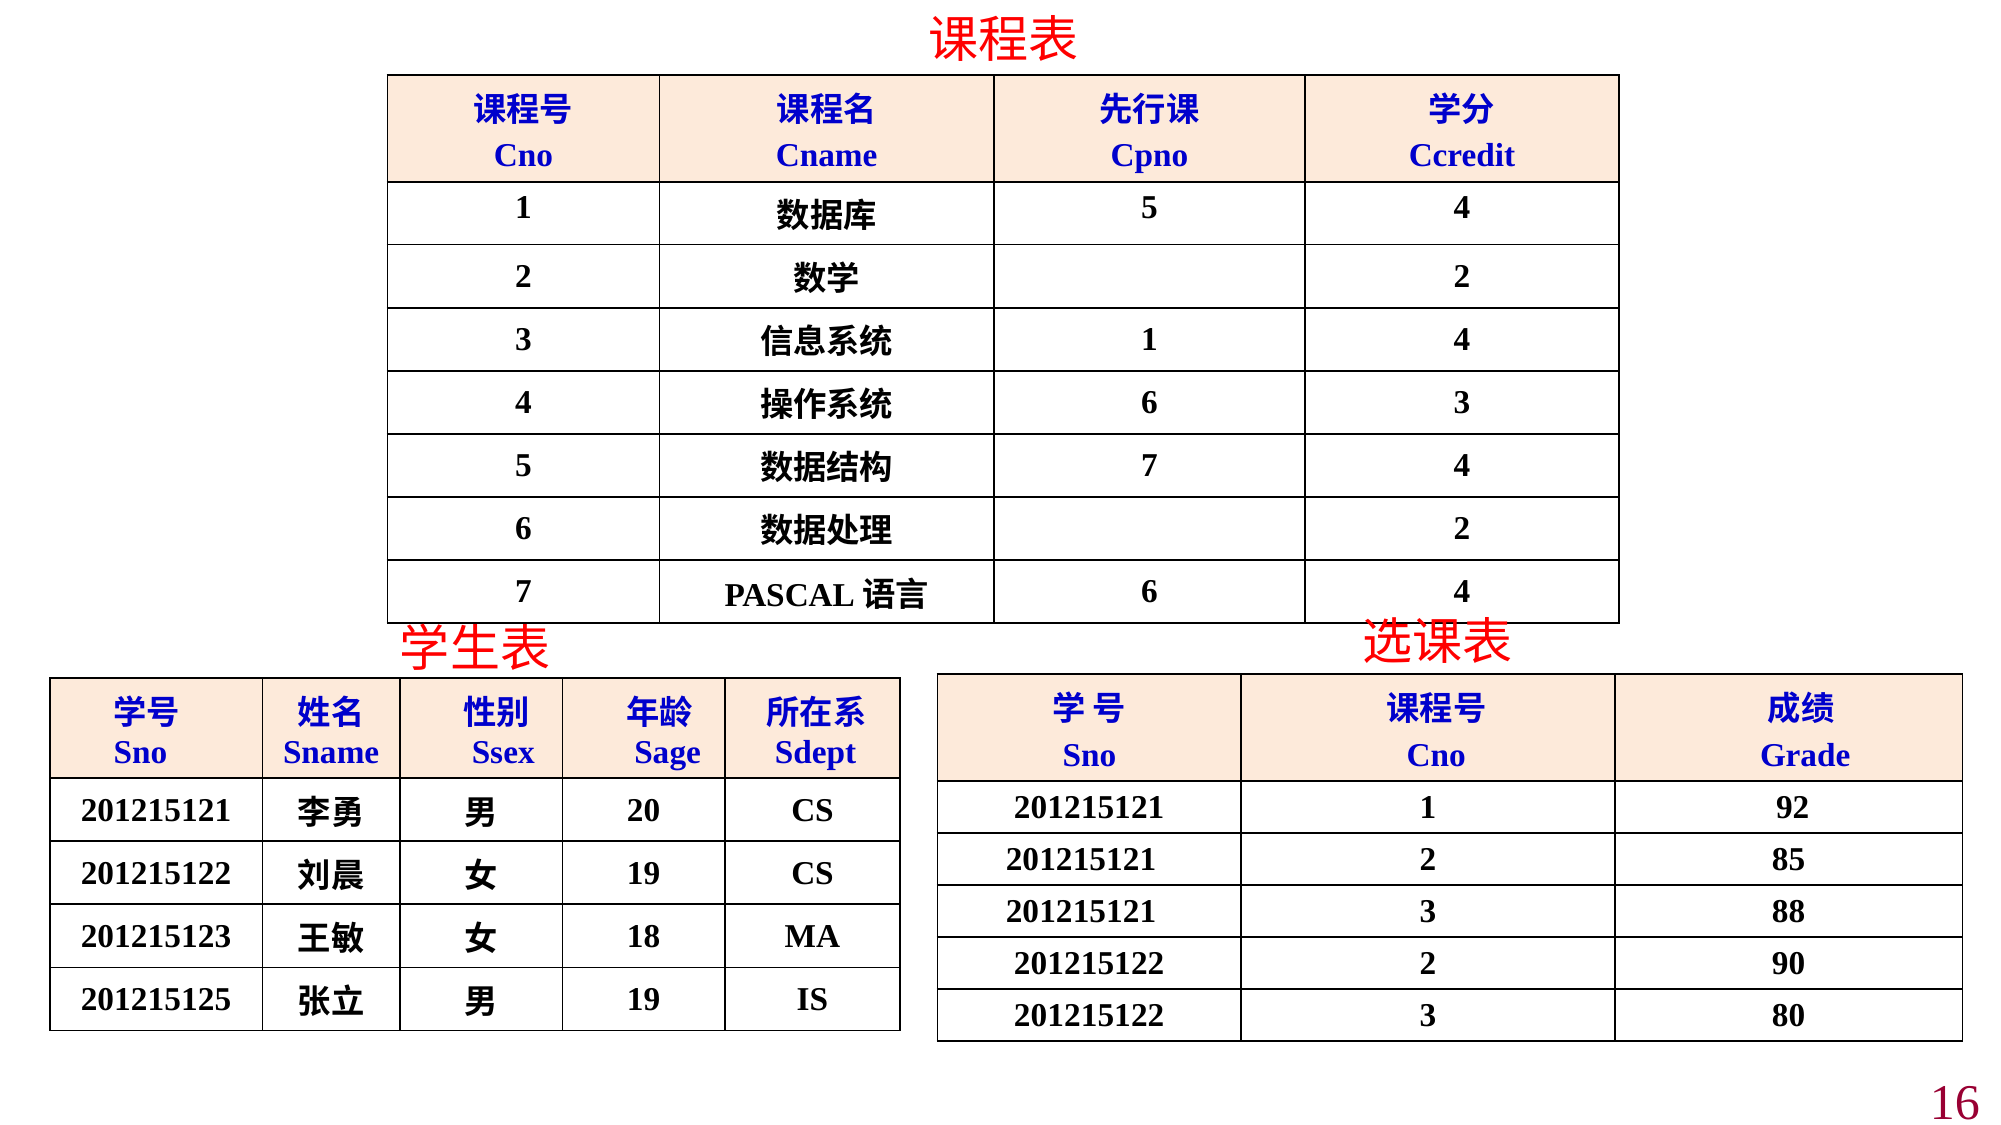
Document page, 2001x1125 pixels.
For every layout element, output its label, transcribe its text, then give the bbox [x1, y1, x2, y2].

table_cell 李勇 [263, 779, 399, 840]
table_cell 3 [1306, 372, 1618, 433]
table_cell 6 [995, 372, 1304, 433]
table_cell 90 [1616, 938, 1962, 988]
table_cell 201215122 [938, 990, 1240, 1040]
table_cell 201215121 [938, 782, 1240, 832]
table_header 先行课 Cpno [995, 76, 1304, 181]
table_cell 信息系统 [660, 309, 993, 370]
table_cell PASCAL语言 [660, 561, 993, 622]
table_cell 201215121 [938, 886, 1240, 936]
table_cell 3 [1242, 990, 1614, 1040]
table_cell 刘晨 [263, 842, 399, 903]
table_cell 4 [388, 372, 659, 433]
table_cell 数据库 [660, 183, 993, 244]
table_cell 1 [995, 309, 1304, 370]
text_box 选课表 [1256, 602, 1619, 678]
table_cell 2 [388, 245, 659, 307]
table_cell 2 [1306, 498, 1618, 559]
table_header 成绩 Grade [1616, 675, 1962, 780]
table_cell 女 [401, 905, 562, 967]
table_header 姓名 Sname [263, 679, 399, 777]
table_cell [995, 245, 1304, 307]
table_cell 数据结构 [660, 435, 993, 496]
table_cell CS [726, 779, 899, 840]
table_cell 3 [1242, 886, 1614, 936]
table_header 所在系 Sdept [726, 679, 899, 777]
table_header 课程号 Cno [1242, 675, 1614, 780]
table_cell 2 [1306, 245, 1618, 307]
text_box 课程表 [821, 0, 1185, 75]
table_cell 1 [388, 183, 659, 244]
table_header 学 号 Sno [938, 675, 1240, 780]
table_cell 1 [1242, 782, 1614, 832]
table_cell 201215123 [51, 905, 262, 967]
table_cell MA [726, 905, 899, 967]
table_cell 4 [1306, 561, 1618, 602]
table_cell 80 [1616, 990, 1962, 1040]
table_header 性别 Ssex [401, 684, 562, 777]
table_cell 201215122 [51, 842, 262, 903]
table_cell 88 [1616, 886, 1962, 936]
table_cell 男 [401, 779, 562, 840]
table_cell 2 [1242, 938, 1614, 988]
table_header 学分 Ccredit [1306, 76, 1618, 181]
table_header 课程名 Cname [660, 76, 993, 181]
table_cell 5 [388, 435, 659, 496]
table_cell 19 [563, 968, 724, 1030]
table_cell 数学 [660, 245, 993, 307]
slide_number 15 [1528, 1079, 1995, 1120]
table_cell 5 [995, 183, 1304, 244]
table_cell 7 [995, 435, 1304, 496]
table_cell 6 [995, 561, 1304, 622]
table_cell CS [726, 842, 899, 903]
table_header 年龄 Sage [563, 679, 724, 777]
table_cell 王敏 [263, 905, 399, 967]
table_cell 女 [401, 842, 562, 903]
table_cell 数据处理 [660, 498, 993, 559]
table_header 课程号 Cno [388, 76, 659, 181]
table_cell 201215121 [938, 834, 1240, 884]
table_cell 7 [388, 561, 659, 622]
table_header 学号 Sno [51, 679, 262, 777]
table_cell 3 [388, 309, 659, 370]
table_cell 2 [1242, 834, 1614, 884]
table_cell 92 [1616, 782, 1962, 832]
table_cell 操作系统 [660, 372, 993, 433]
table_cell 4 [1306, 435, 1618, 496]
table_cell 19 [563, 842, 724, 903]
table_cell IS [726, 968, 899, 1030]
table_cell 6 [388, 498, 659, 559]
text_box 学生表 [293, 608, 657, 684]
table_cell [995, 498, 1304, 559]
table_cell 18 [563, 905, 724, 967]
table_cell 4 [1306, 309, 1618, 370]
table_cell 201215125 [51, 968, 262, 1030]
table_cell 张立 [263, 968, 399, 1030]
table_cell 201215122 [938, 938, 1240, 988]
table_cell 4 [1306, 183, 1618, 244]
table_cell 85 [1616, 834, 1962, 884]
table_cell 男 [401, 968, 562, 1030]
table_cell 20 [563, 779, 724, 840]
table_cell 201215121 [51, 779, 262, 840]
